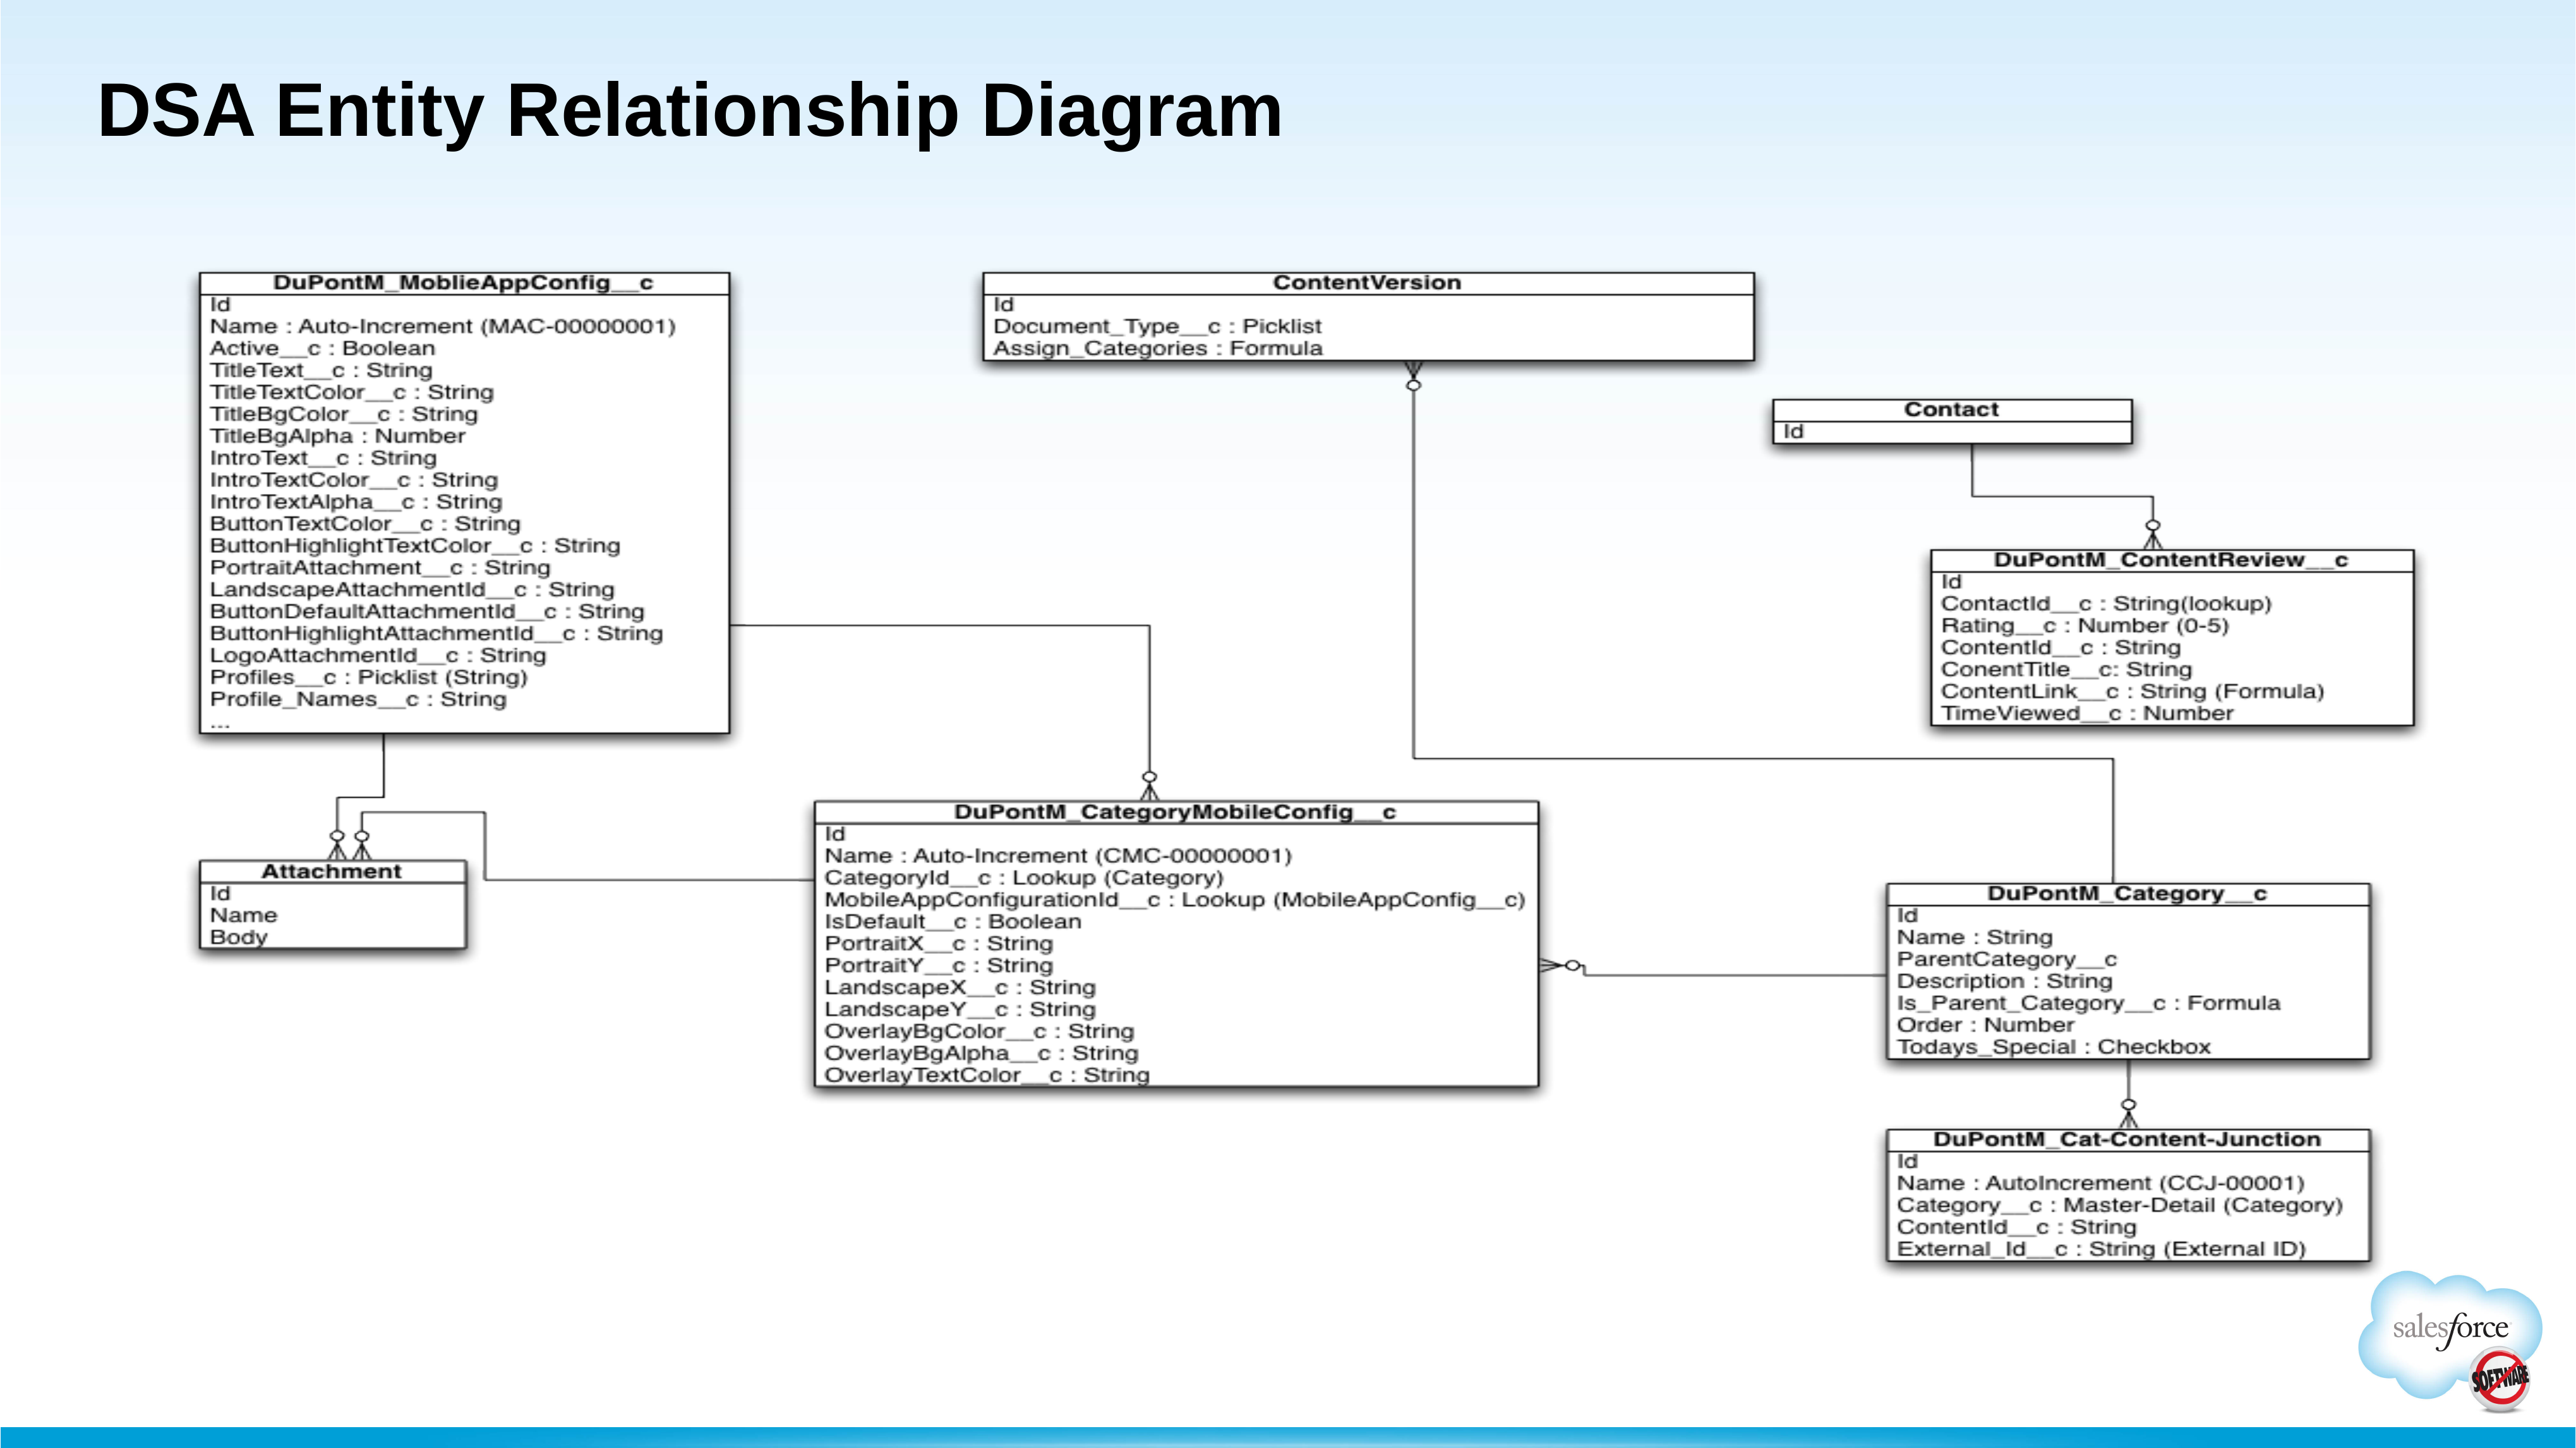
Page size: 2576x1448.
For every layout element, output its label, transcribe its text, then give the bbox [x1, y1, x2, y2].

picture [1, 0, 2576, 1448]
title DSA Entity Relationship Diagram [88, 54, 2407, 248]
